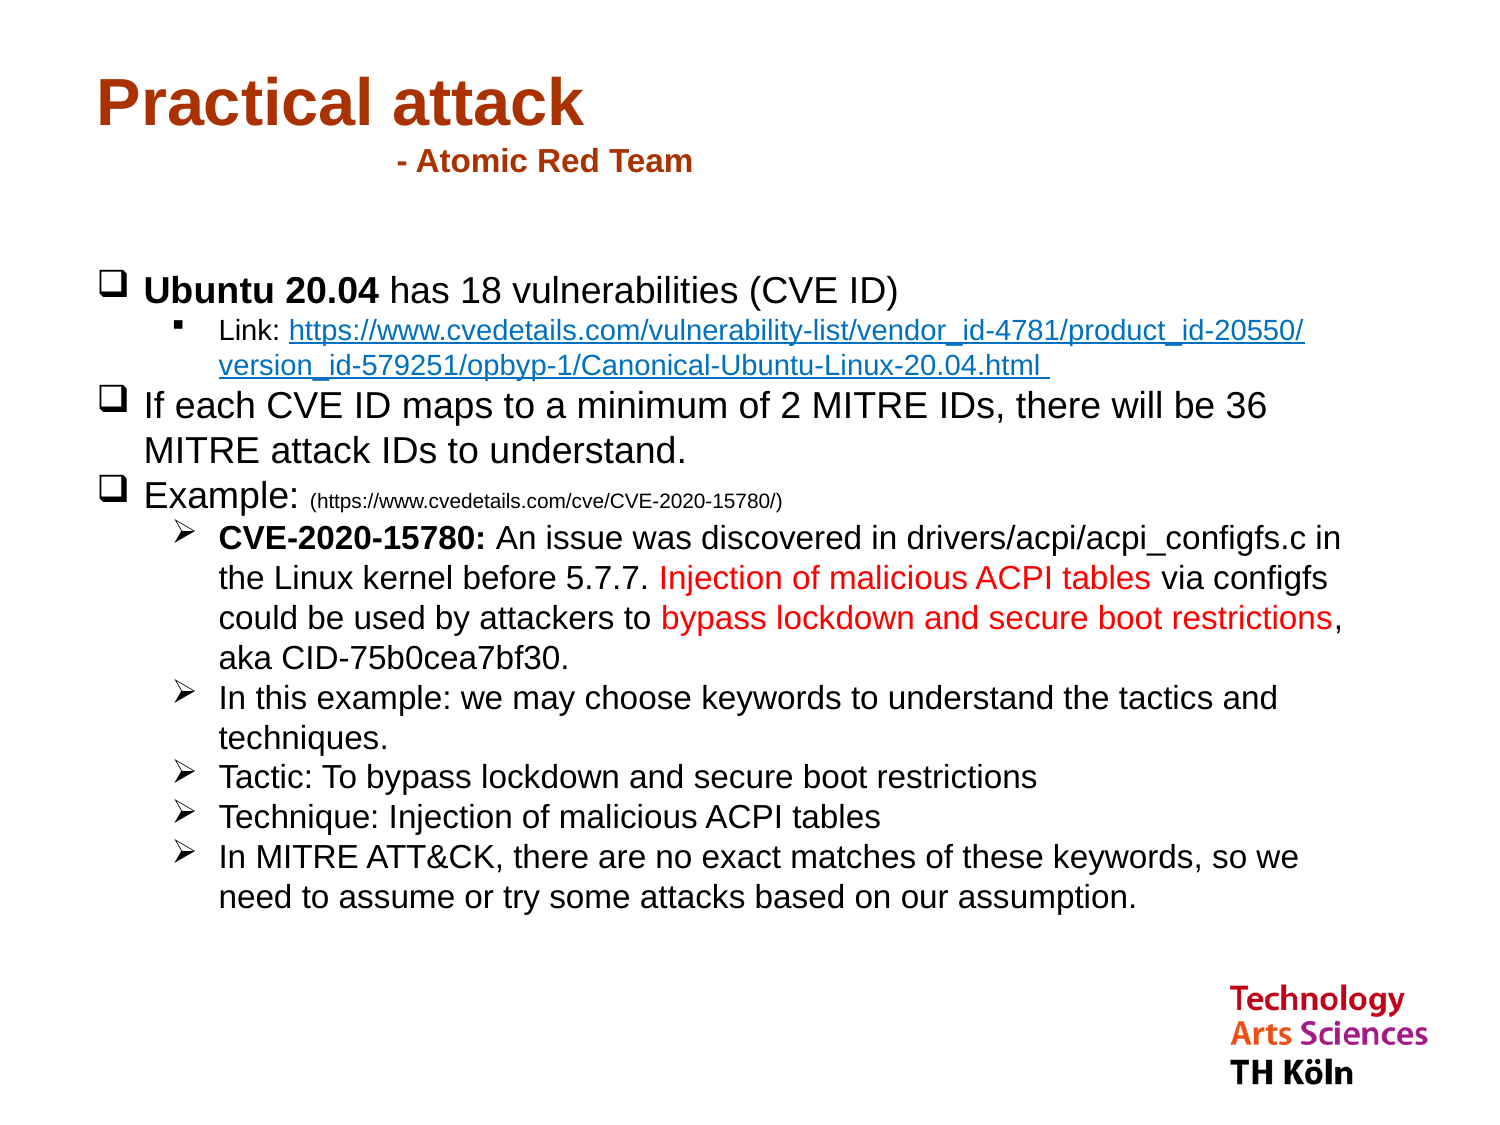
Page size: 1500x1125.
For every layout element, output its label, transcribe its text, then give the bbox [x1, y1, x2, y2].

picture [1225, 980, 1431, 1087]
text_box Practical attack - Atomic Red Team [81, 51, 1469, 186]
text_box Ubuntu 20.04 has 18 vulnerabilities (CVE ID) Link: https://www.cvedetails.com/vulnerability-list/vendor_id-4781/product_id-20550/version_id-579251/opbyp-1/Canonical-Ubuntu-Linux-20.04.html If each CVE ID maps to a minimum of 2 MITRE IDs, there will be 36 MITRE attack IDs to understand. Example: (https://www.cvedetails.com/cve/CVE-2020-15780/) CVE-2020-15780: An issue was discovered in drivers/acpi/acpi_configfs.c in the Linux kernel before 5.7.7. Injection of malicious ACPI tables via configfs could be used by attackers to bypass lockdown and secure boot restrictions, aka CID-75b0cea7bf30. In this example: we may choose keywords to understand the tactics and techniques. Tactic: To bypass lockdown and secure boot restrictions Technique: Injection of malicious ACPI tables In MITRE ATT&CK, there are no exact matches of these keywords, so we need to assume or try some attacks based on our assumption. [81, 258, 1398, 963]
